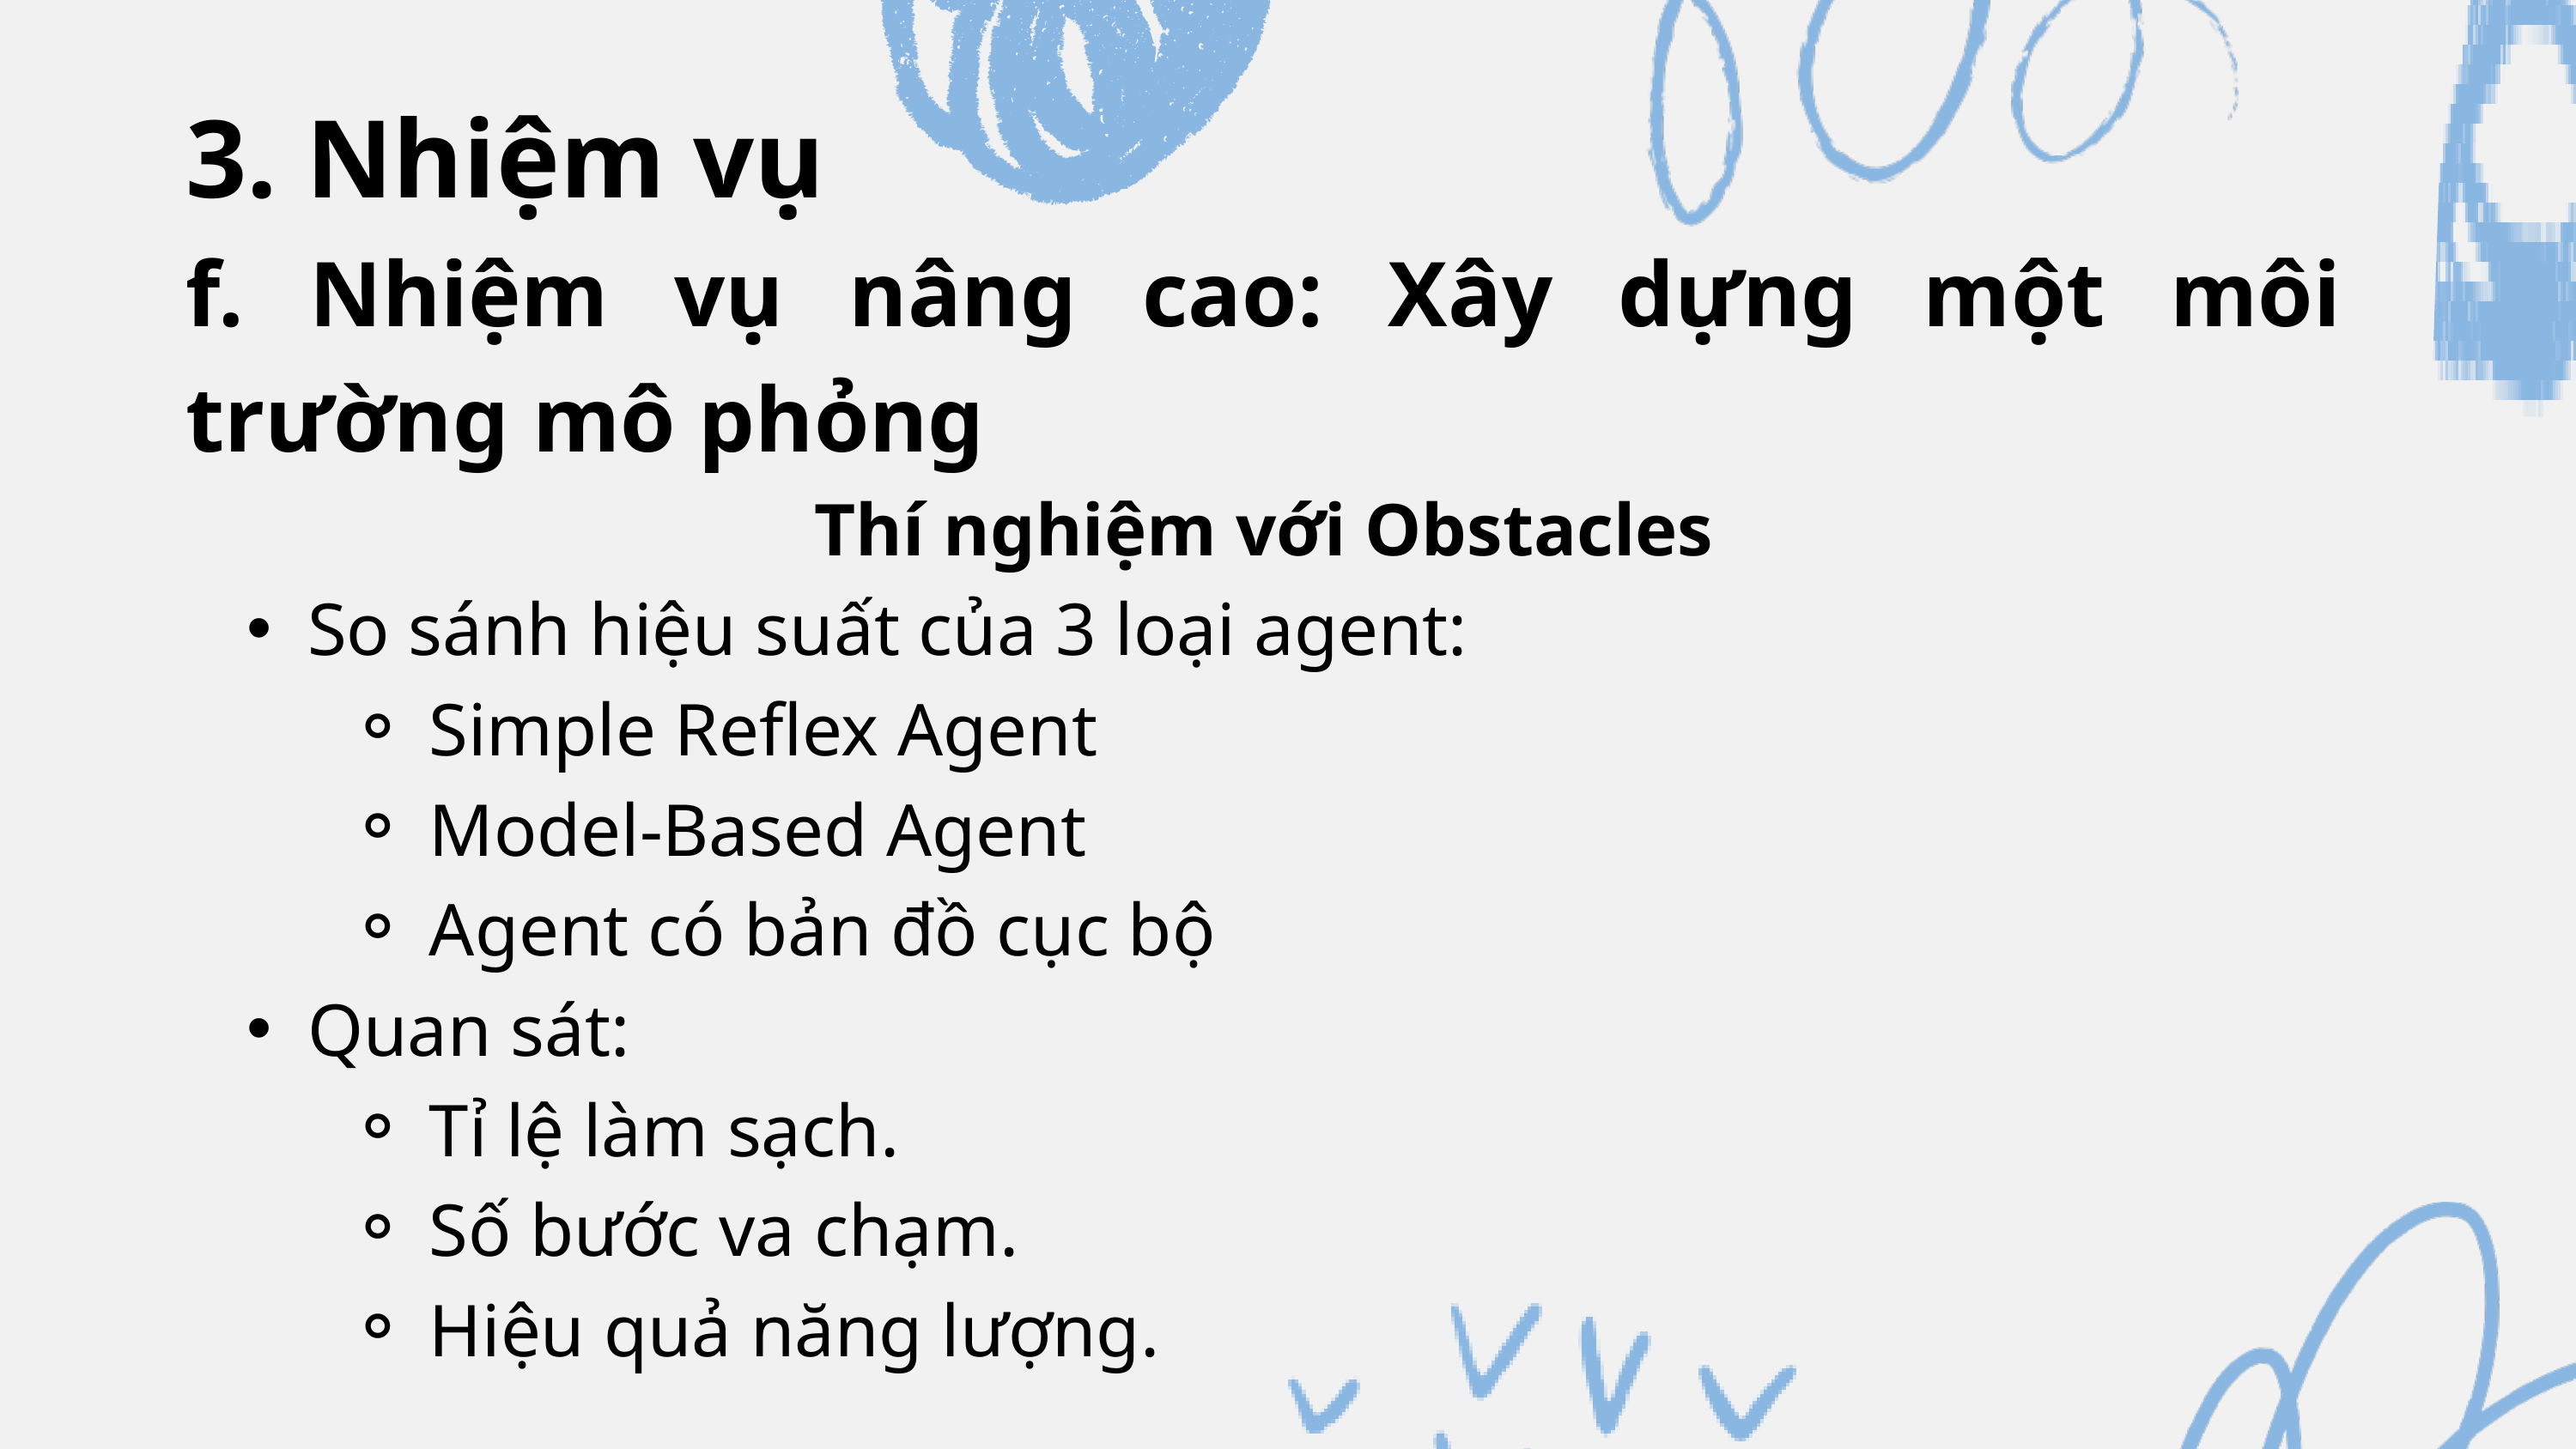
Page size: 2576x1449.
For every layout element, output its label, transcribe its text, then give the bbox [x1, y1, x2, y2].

text_box [2431, 0, 2576, 419]
text_box [880, 0, 1289, 69]
text_box [1288, 1371, 1862, 1449]
text_box [1548, 0, 2239, 69]
text_box [2162, 1202, 2576, 1449]
text_box 3. Nhiệm vụ f. Nhiệm vụ nâng cao: Xây dựng một môi trường mô phỏng Thí nghiệm với Obstacles So sánh hiệu suất của 3 loại agent: Simple Reflex Agent Model-Based Agent Agent có bản đồ cục bộ Quan sát: Tỉ lệ làm sạch. Số bước va chạm. Hiệu quả năng lượng. [185, 69, 2343, 1371]
